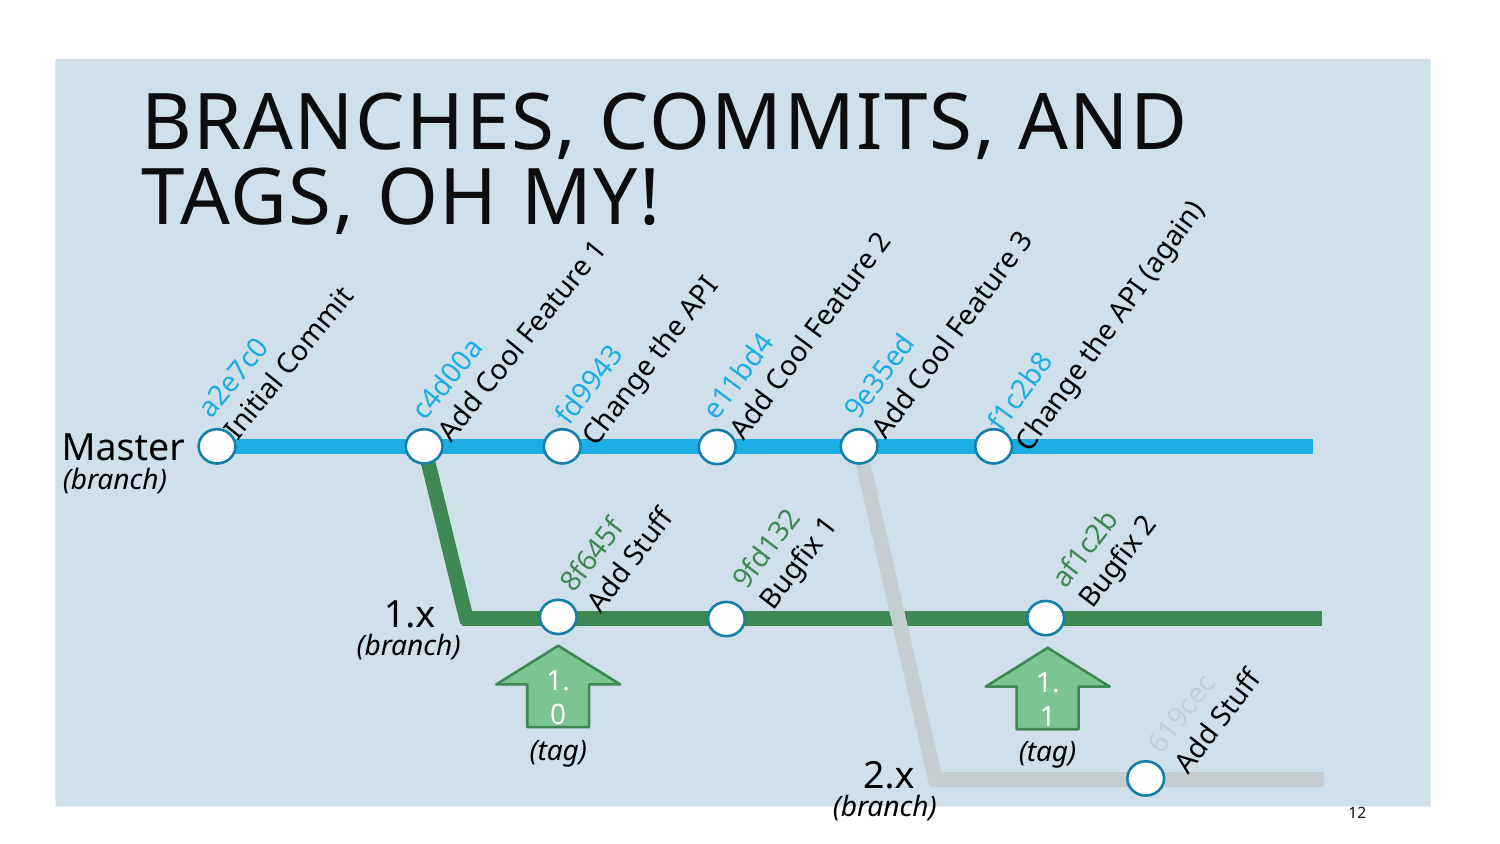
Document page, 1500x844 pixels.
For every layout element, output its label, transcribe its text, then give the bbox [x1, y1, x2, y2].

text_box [974, 167, 1137, 440]
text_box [1127, 640, 1245, 796]
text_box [985, 647, 1110, 775]
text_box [698, 196, 835, 441]
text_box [423, 446, 852, 623]
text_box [840, 195, 980, 464]
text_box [707, 488, 826, 637]
title Branches, Commits, and Tags, Oh My! [126, 71, 1322, 257]
slide_number 12 [1333, 796, 1454, 830]
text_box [822, 743, 947, 831]
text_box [539, 479, 658, 635]
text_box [405, 200, 550, 464]
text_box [52, 415, 191, 504]
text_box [1027, 487, 1145, 636]
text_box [858, 446, 1324, 784]
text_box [198, 260, 317, 464]
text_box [555, 247, 678, 441]
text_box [496, 645, 621, 775]
text_box [54, 58, 1432, 808]
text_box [346, 582, 471, 670]
